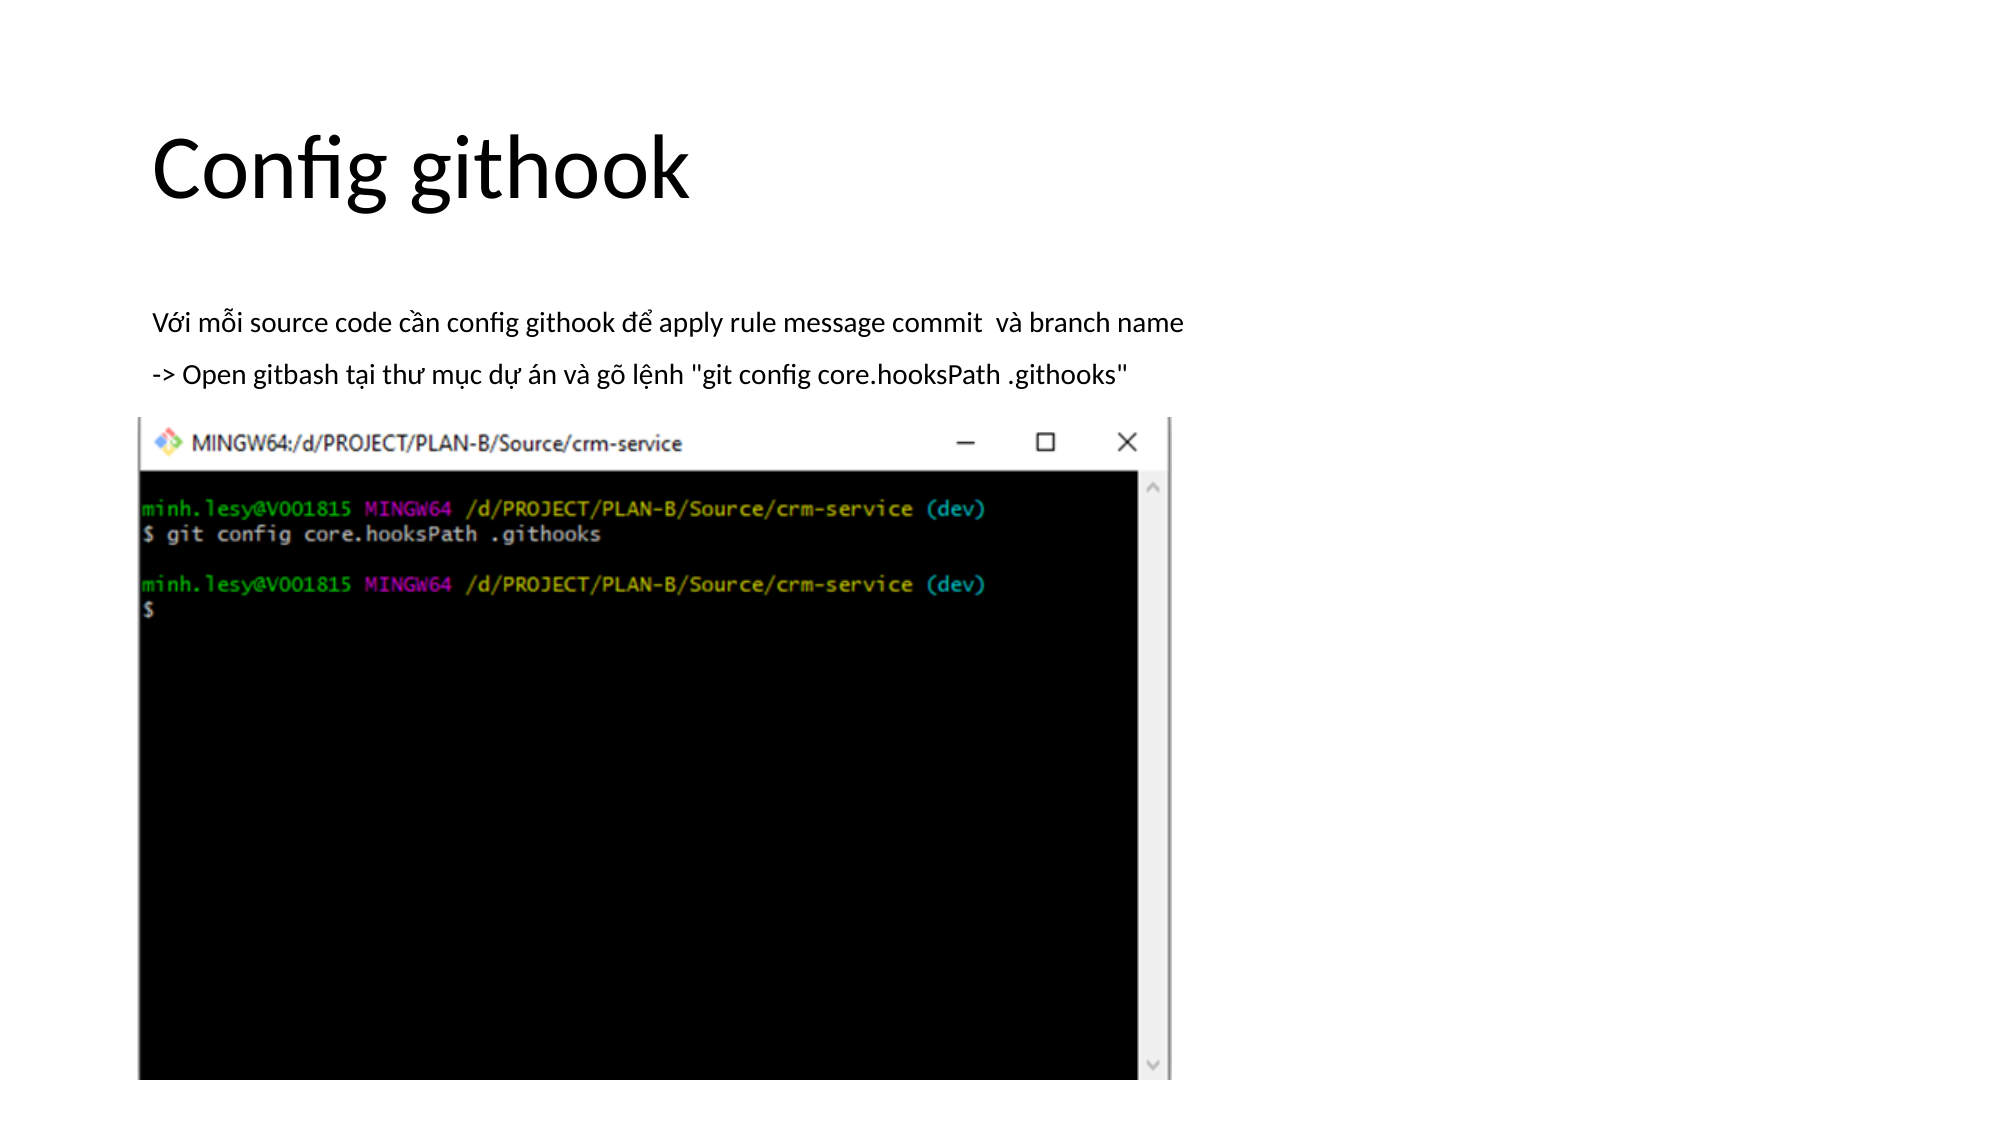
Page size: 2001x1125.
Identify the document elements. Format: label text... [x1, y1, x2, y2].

picture [137, 417, 1173, 1081]
title Config githook [137, 59, 1863, 278]
list Với mỗi source code cần config githook để apply rule message commit và branch name -> Open gitbash tại thư mục dự án và gõ lệnh "git config core.hooksPath .githooks" [137, 299, 1863, 1014]
